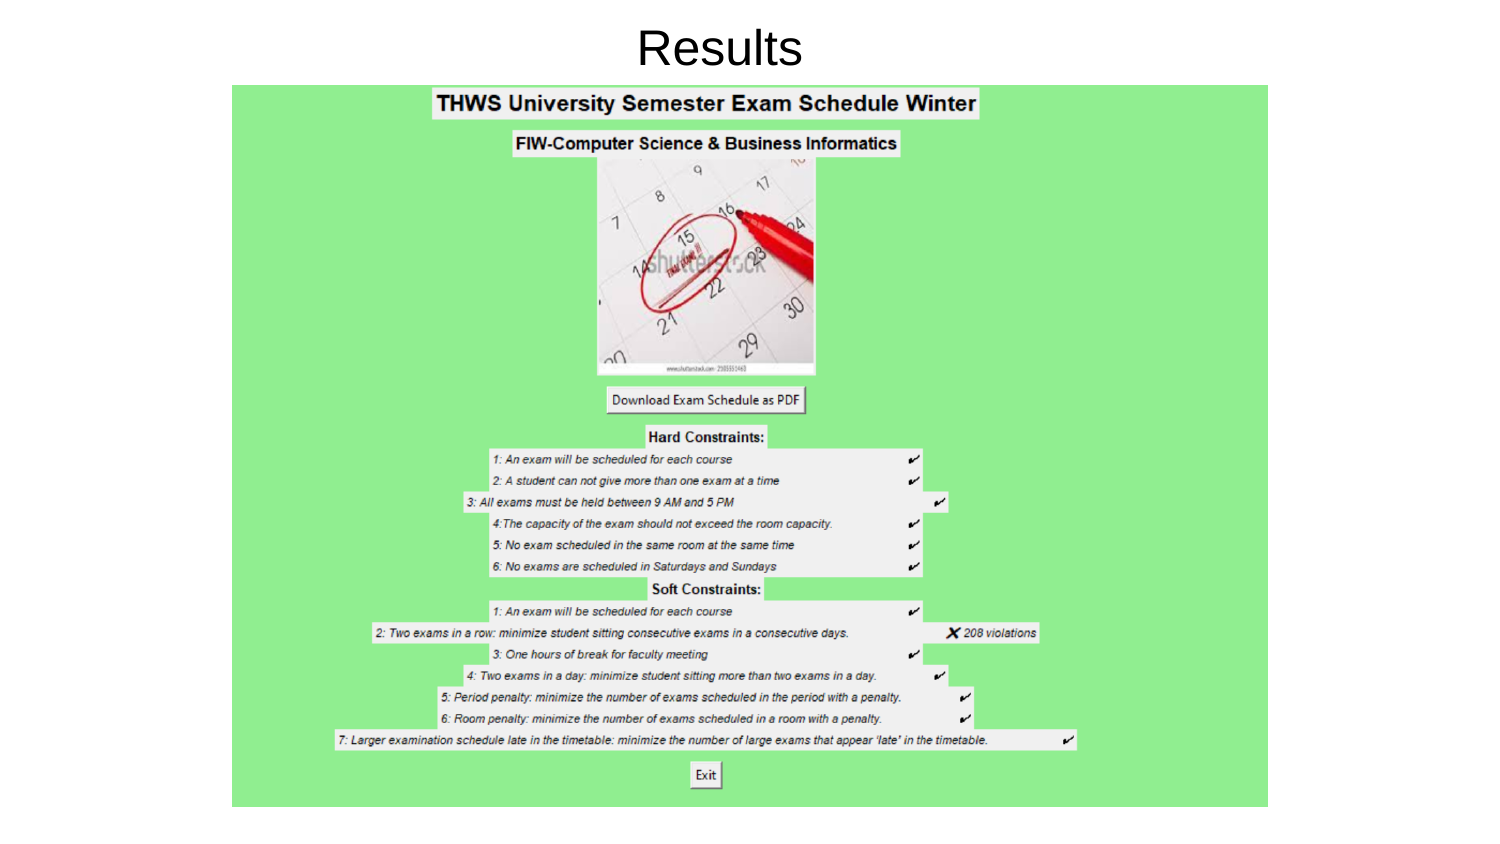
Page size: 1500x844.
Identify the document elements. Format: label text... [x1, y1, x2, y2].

picture [232, 84, 1268, 807]
text_box Results [21, 0, 1419, 110]
